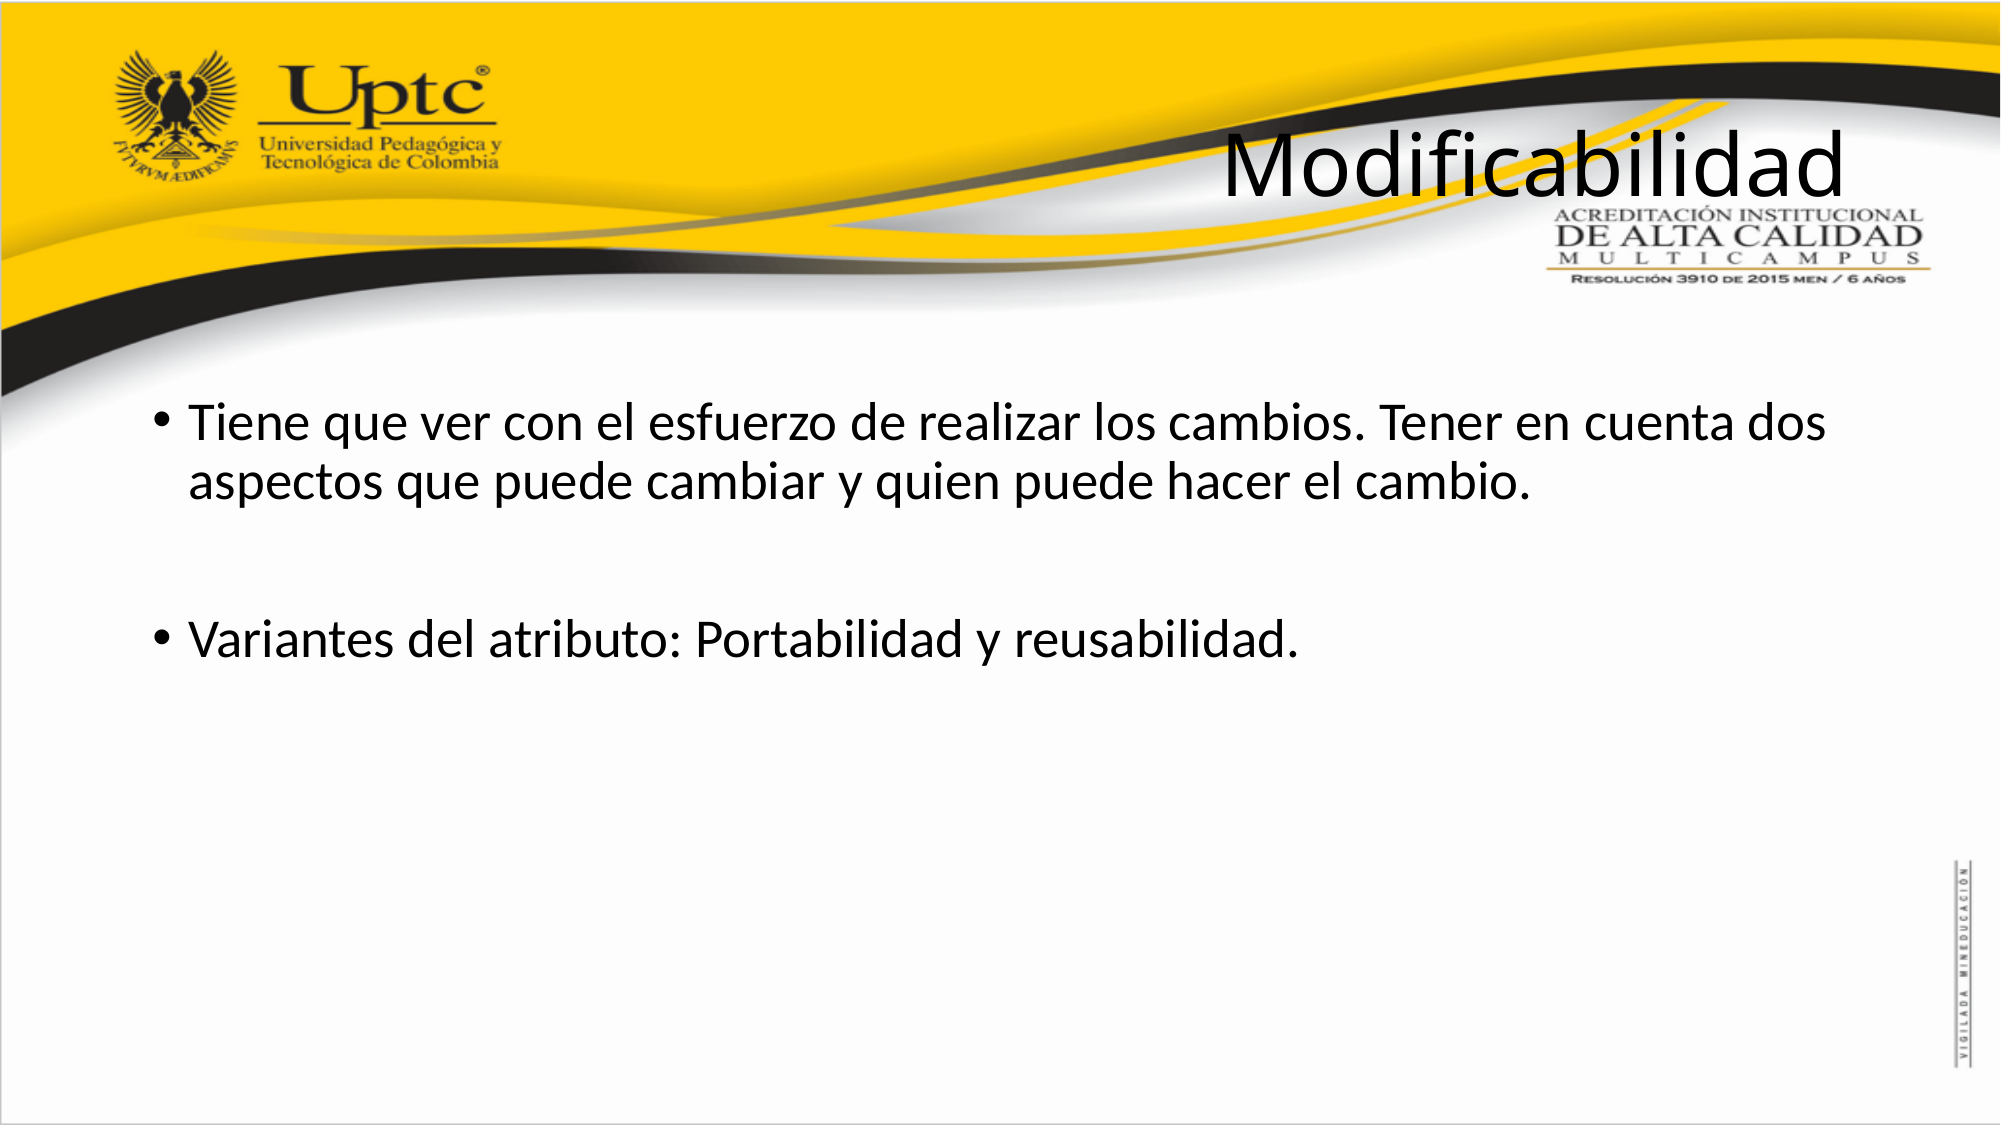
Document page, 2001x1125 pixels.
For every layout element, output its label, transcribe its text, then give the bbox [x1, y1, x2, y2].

title Modificabilidad [137, 60, 1863, 278]
picture [0, 0, 2001, 1125]
list Tiene que ver con el esfuerzo de realizar los cambios. Tener en cuenta dos aspectos que puede cambiar y quien puede hacer el cambio. Variantes del atributo: Portabilidad y reusabilidad. [137, 299, 1863, 1014]
